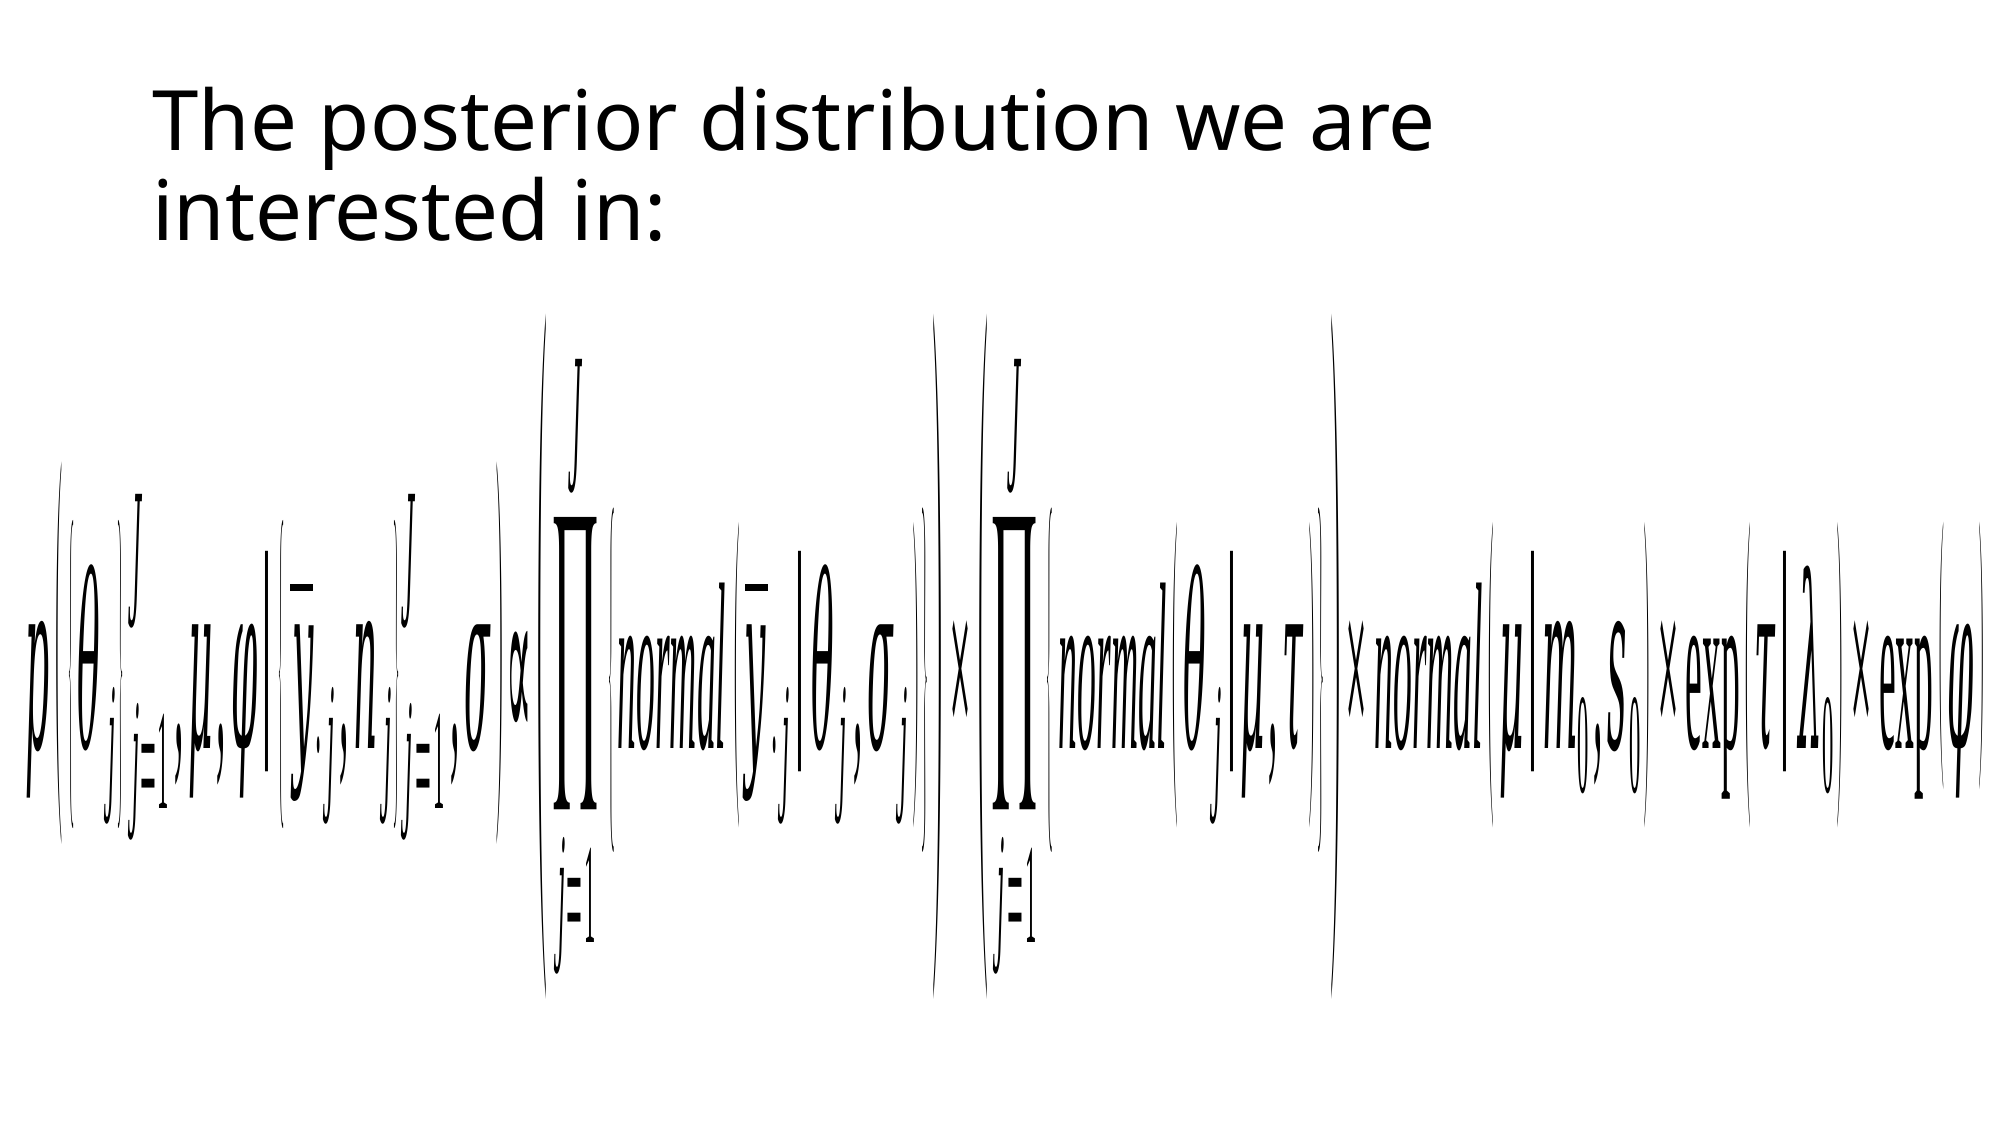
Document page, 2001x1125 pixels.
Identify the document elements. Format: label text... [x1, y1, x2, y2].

title The posterior distribution we are interested in: [137, 59, 1863, 278]
